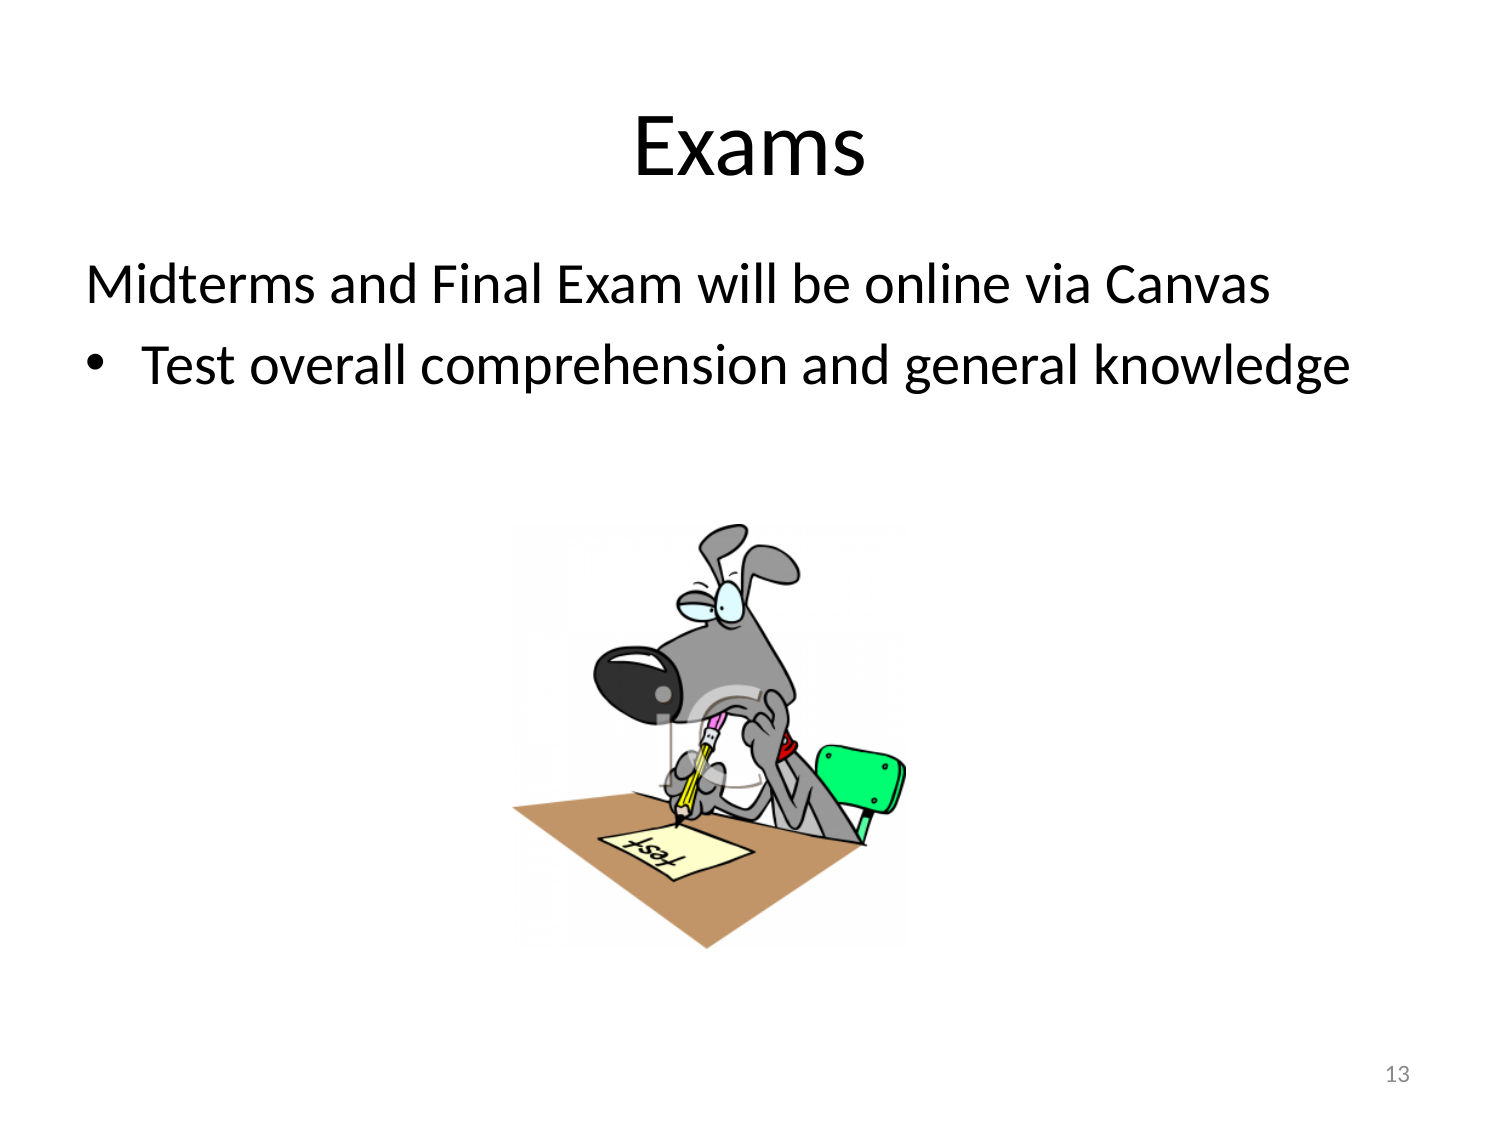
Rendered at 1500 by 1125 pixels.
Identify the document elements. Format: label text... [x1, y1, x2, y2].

slide_number 13 [1074, 1042, 1425, 1103]
title Exams [75, 45, 1425, 233]
picture [512, 524, 906, 949]
list Midterms and Final Exam will be online via Canvas Test overall comprehension and general knowledge [70, 237, 1450, 1038]
